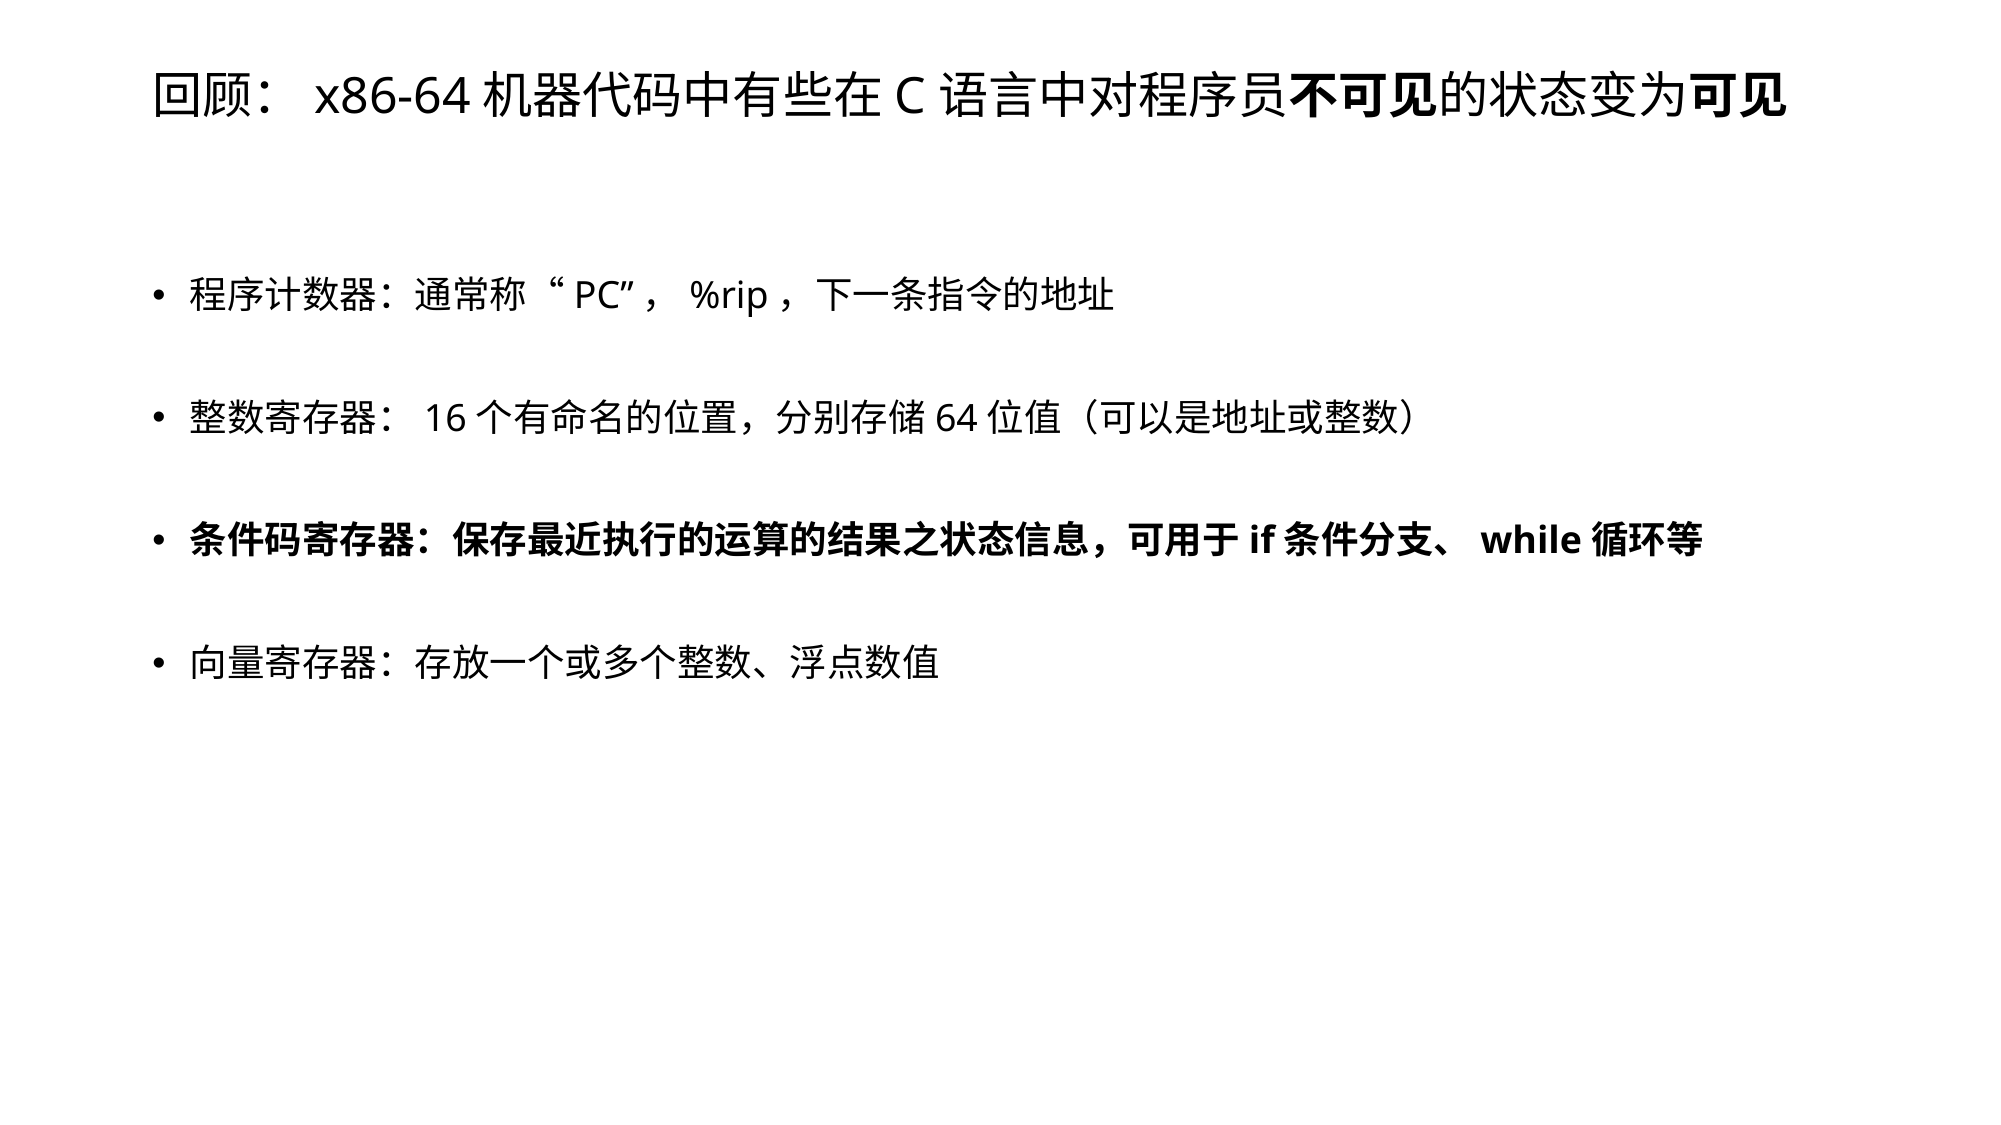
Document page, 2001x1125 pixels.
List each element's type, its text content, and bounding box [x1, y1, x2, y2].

list 回顾：x86-64机器代码中有些在C语言中对程序员不可见的状态变为可见 程序计数器：通常称“PC”，%rip，下一条指令的地址 整数寄存器：16个有命名的位置，分别存储64位值（可以是地址或整数） 条件码寄存器：保存最近执行的运算的结果之状态信息，可用于if条件分支、while循环等 向量寄存器：存放一个或多个整数、浮点数值 [137, 62, 1863, 1014]
